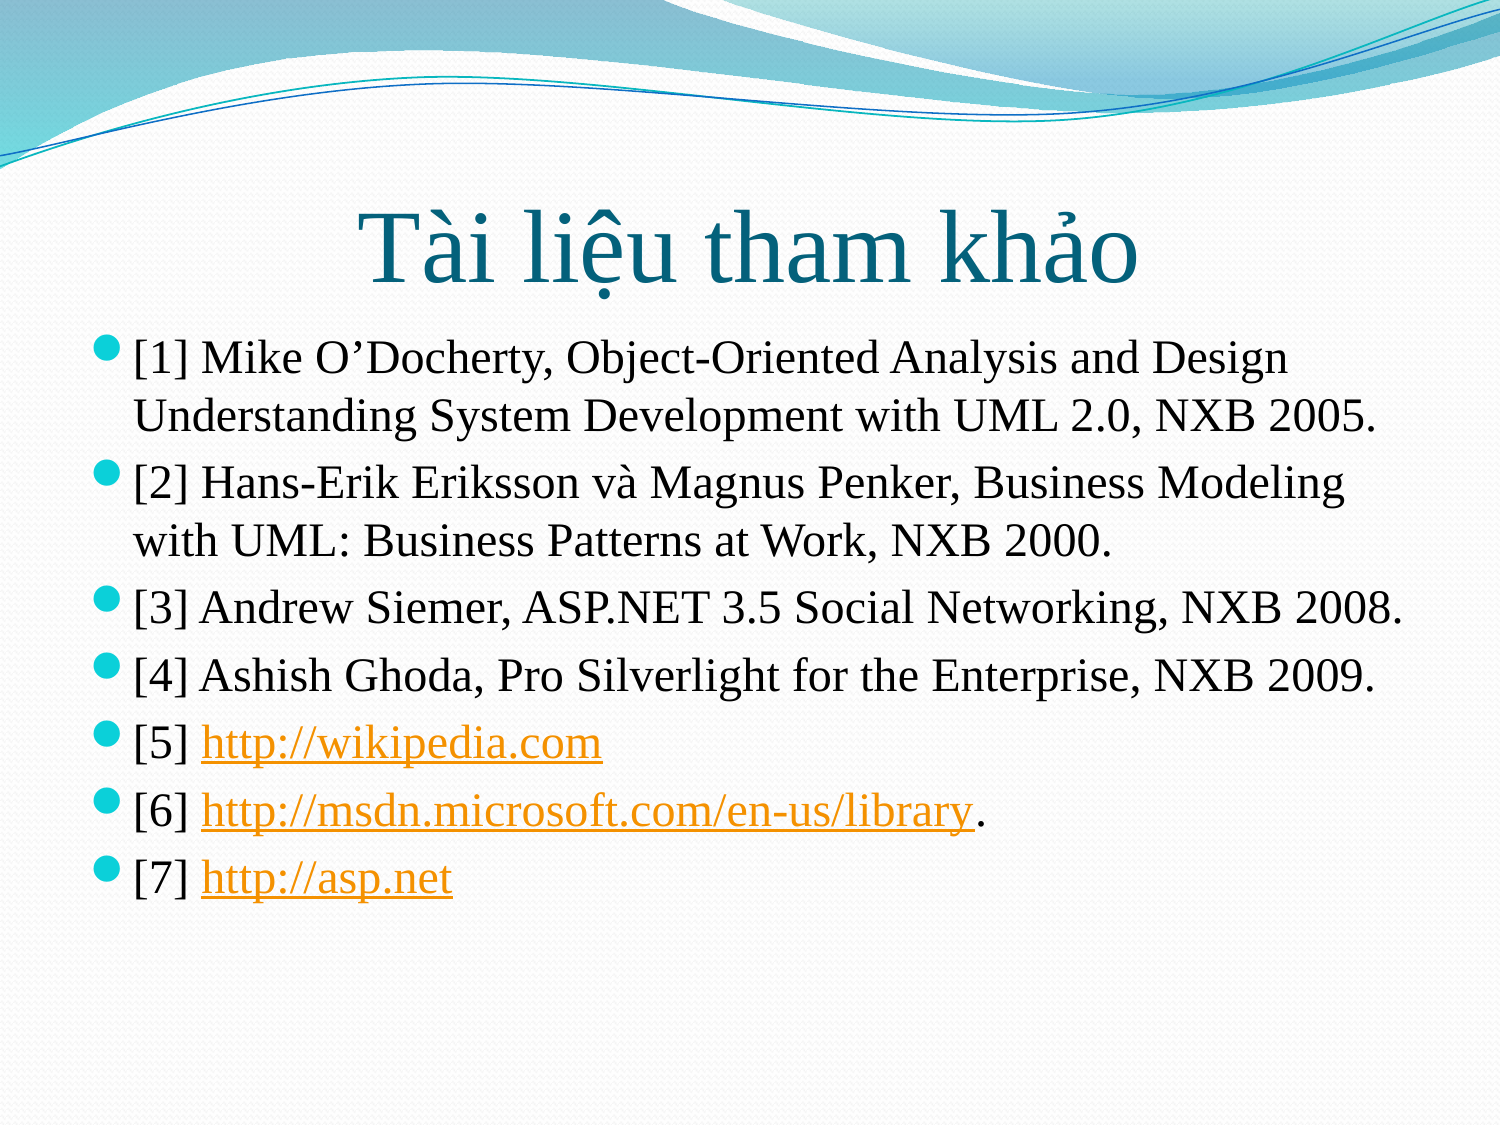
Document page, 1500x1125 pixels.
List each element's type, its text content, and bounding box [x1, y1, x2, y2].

title Tài liệu tham khảo [75, 115, 1425, 303]
list [1] Mike O’Docherty, Object-Oriented Analysis and Design Understanding System Development with UML 2.0, NXB 2005. [2] Hans-Erik Eriksson và Magnus Penker, Business Modeling with UML: Business Patterns at Work, NXB 2000. [3] Andrew Siemer, ASP.NET 3.5 Social Networking, NXB 2008. [4] Ashish Ghoda, Pro Silverlight for the Enterprise, NXB 2009. [5] http://wikipedia.com [6] http://msdn.microsoft.com/en-us/library. [7] http://asp.net [75, 317, 1425, 1038]
